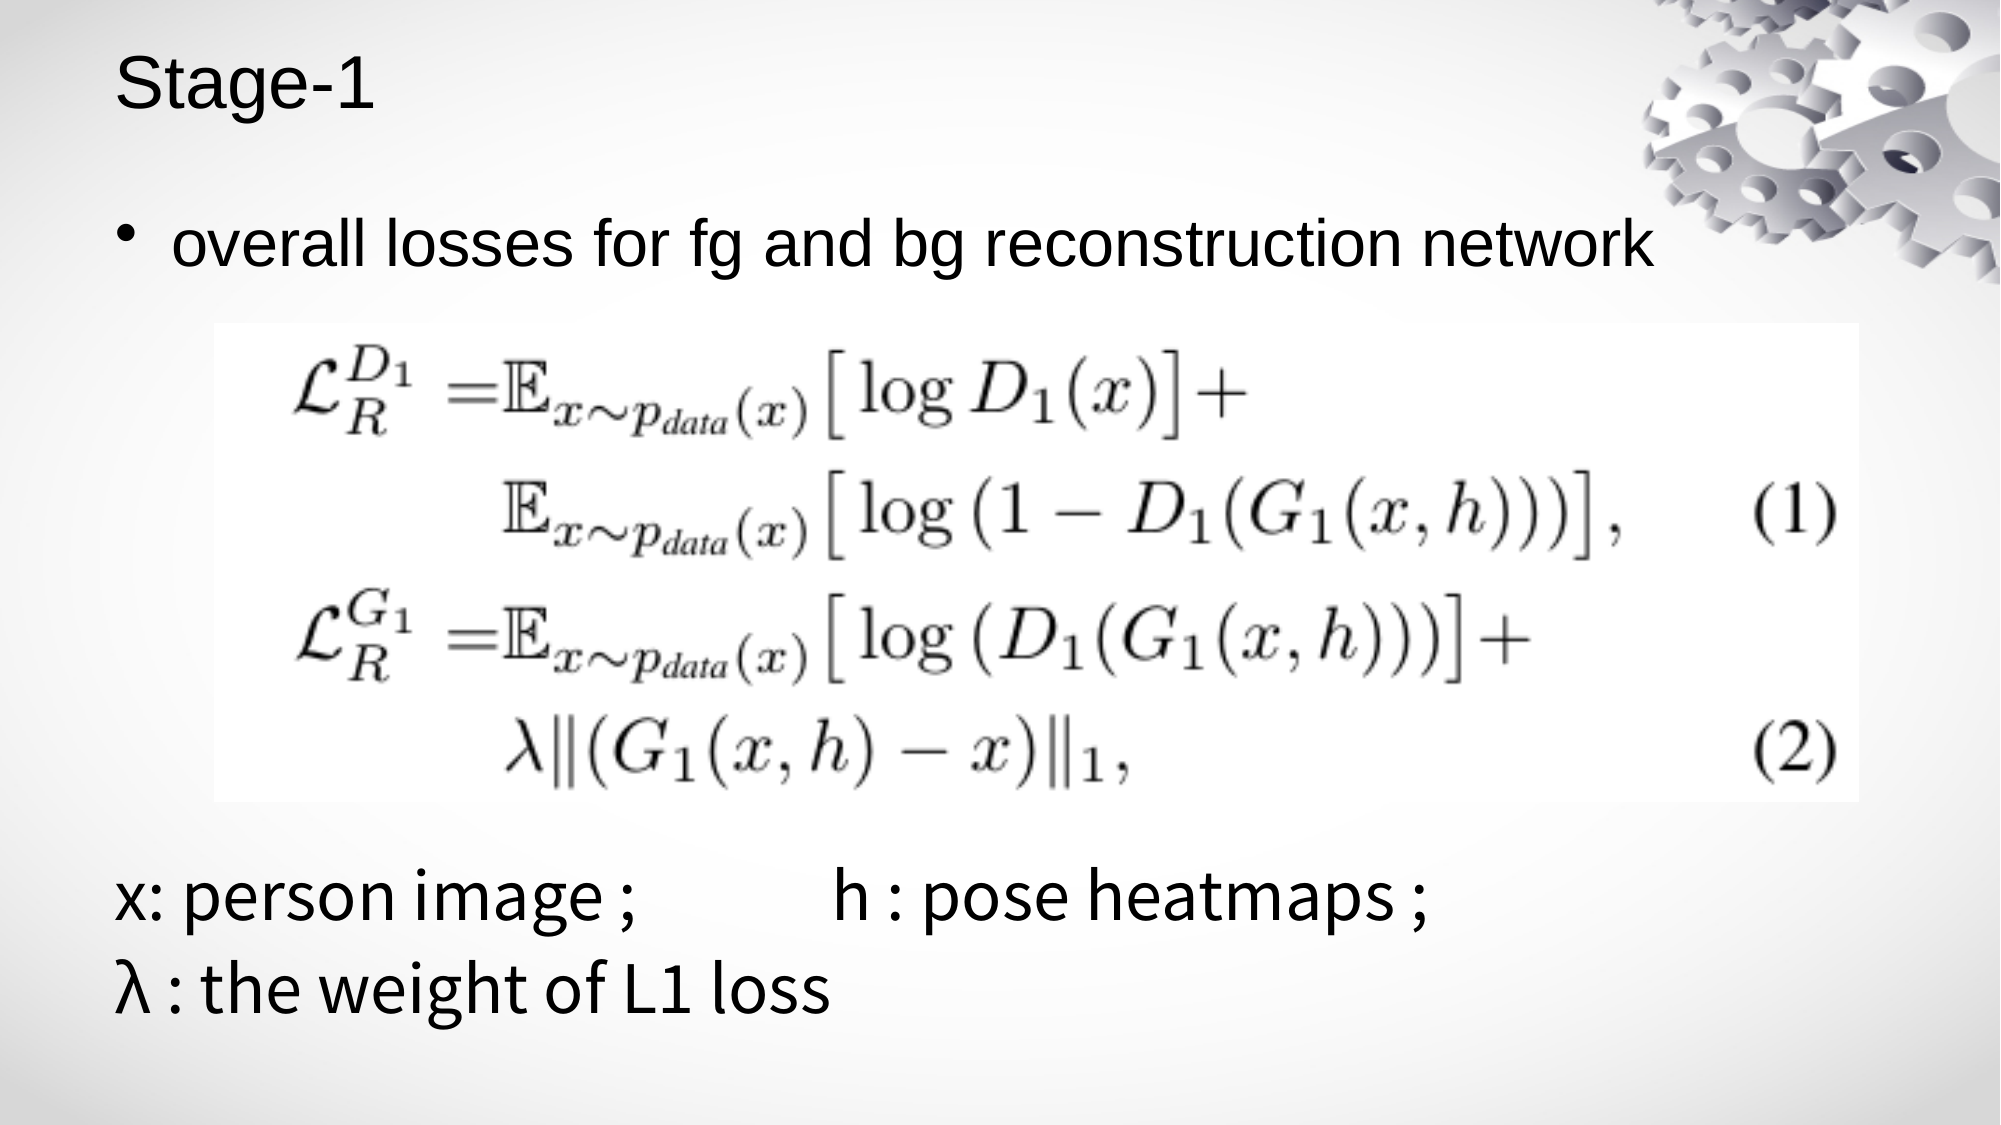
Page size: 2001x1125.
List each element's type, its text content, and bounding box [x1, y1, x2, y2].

list overall losses for fg and bg reconstruction network x: person image ; h : pose heatmaps ; λ : the weight of L1 loss [99, 192, 1901, 1064]
picture [0, 0, 2000, 1125]
title Stage-1 [99, 30, 1901, 127]
